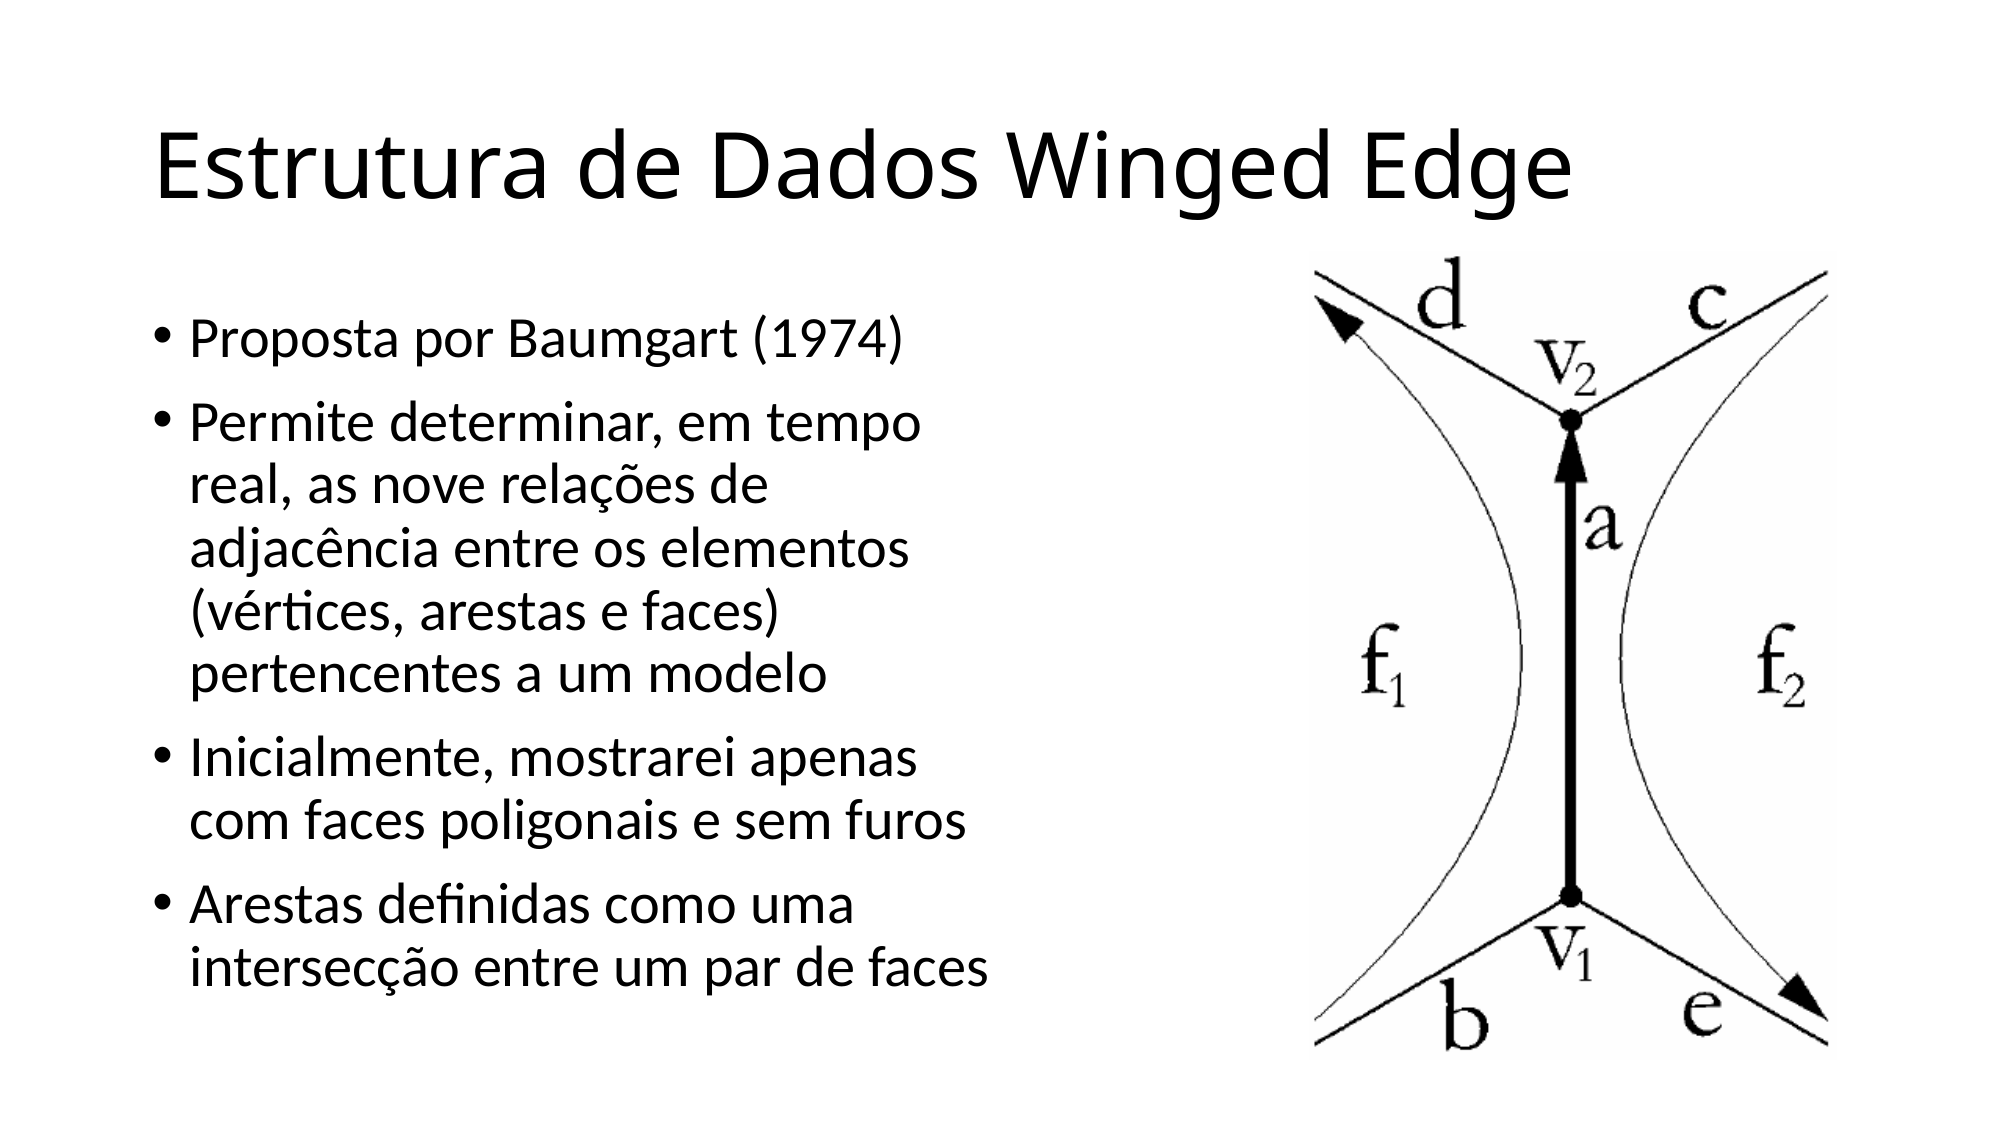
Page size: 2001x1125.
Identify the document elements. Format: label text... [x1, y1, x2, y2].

picture [1260, 241, 1880, 1072]
list Proposta por Baumgart (1974) Permite determinar, em tempo real, as nove relações de adjacência entre os elementos (vértices, arestas e faces) pertencentes a um modelo Inicialmente, mostrarei apenas com faces poligonais e sem furos Arestas definidas como uma intersecção entre um par de faces [137, 299, 1027, 1014]
title Estrutura de Dados Winged Edge [137, 59, 1863, 278]
